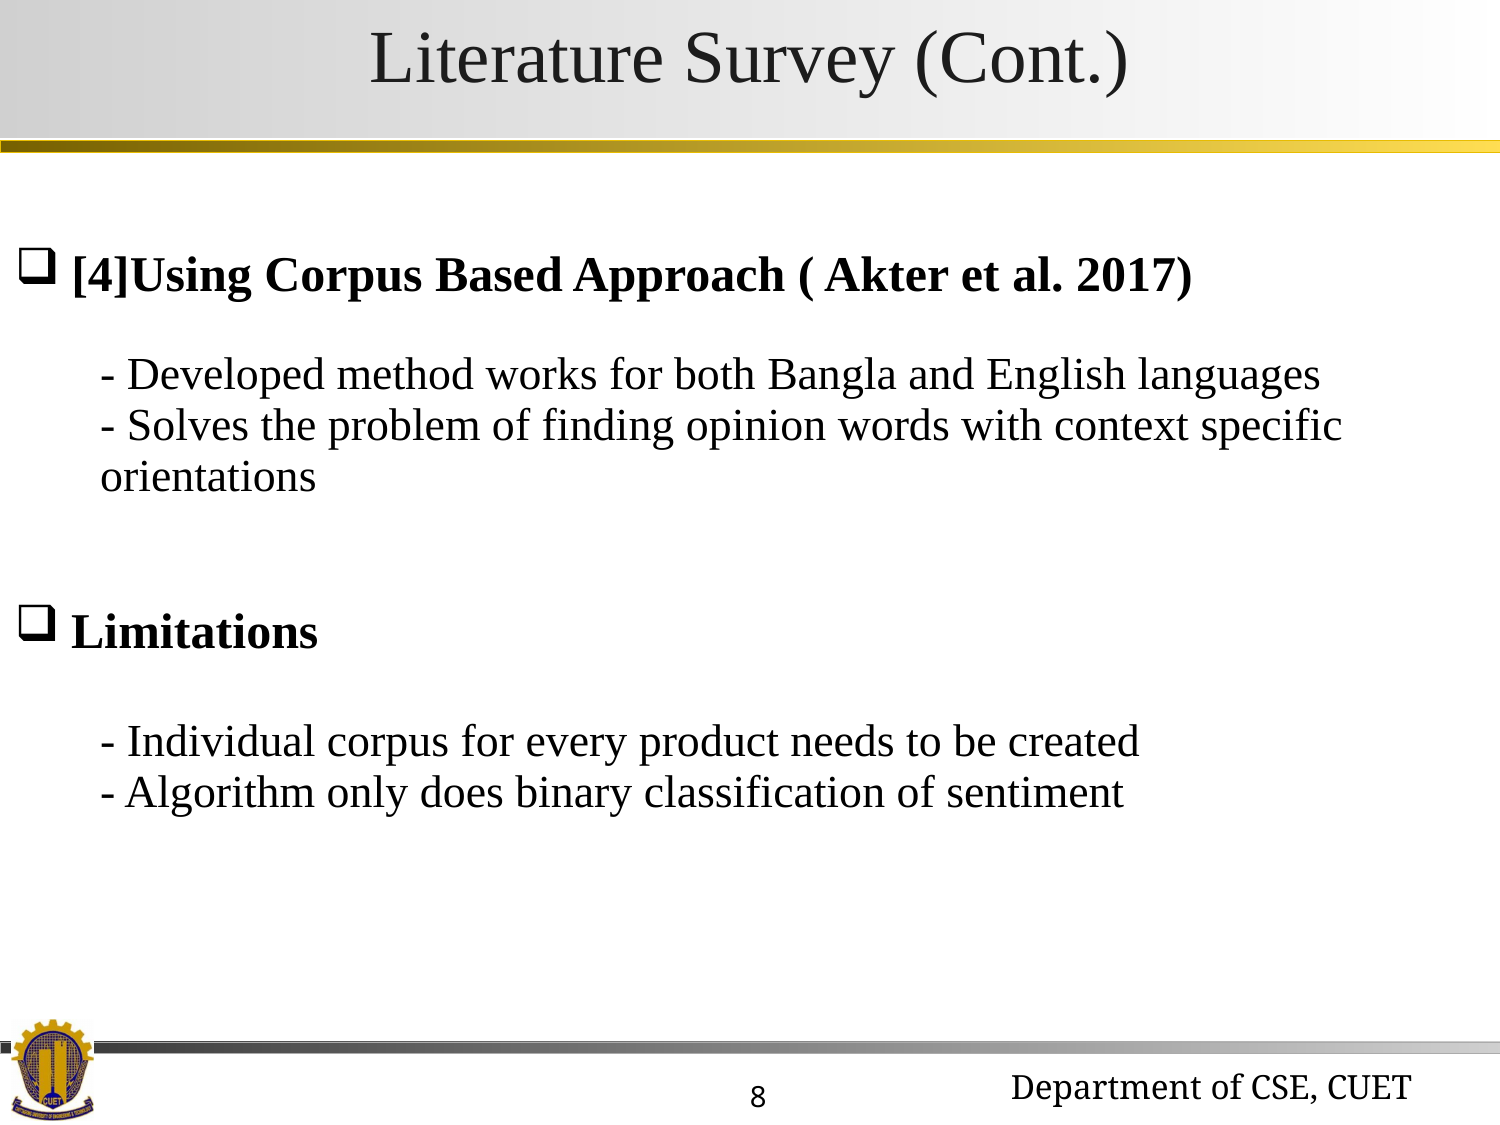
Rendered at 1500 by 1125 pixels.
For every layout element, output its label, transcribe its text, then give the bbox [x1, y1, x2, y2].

text_box Literature Survey (Cont.) [0, 0, 1500, 138]
text_box [4]Using Corpus Based Approach ( Akter et al. 2017) - Developed method works for both Bangla and English languages - Solves the problem of finding opinion words with context specific orientations Limitations - Individual corpus for every product needs to be created - Algorithm only does binary classification of sentiment [0, 152, 1500, 1050]
picture [11, 1050, 94, 1121]
